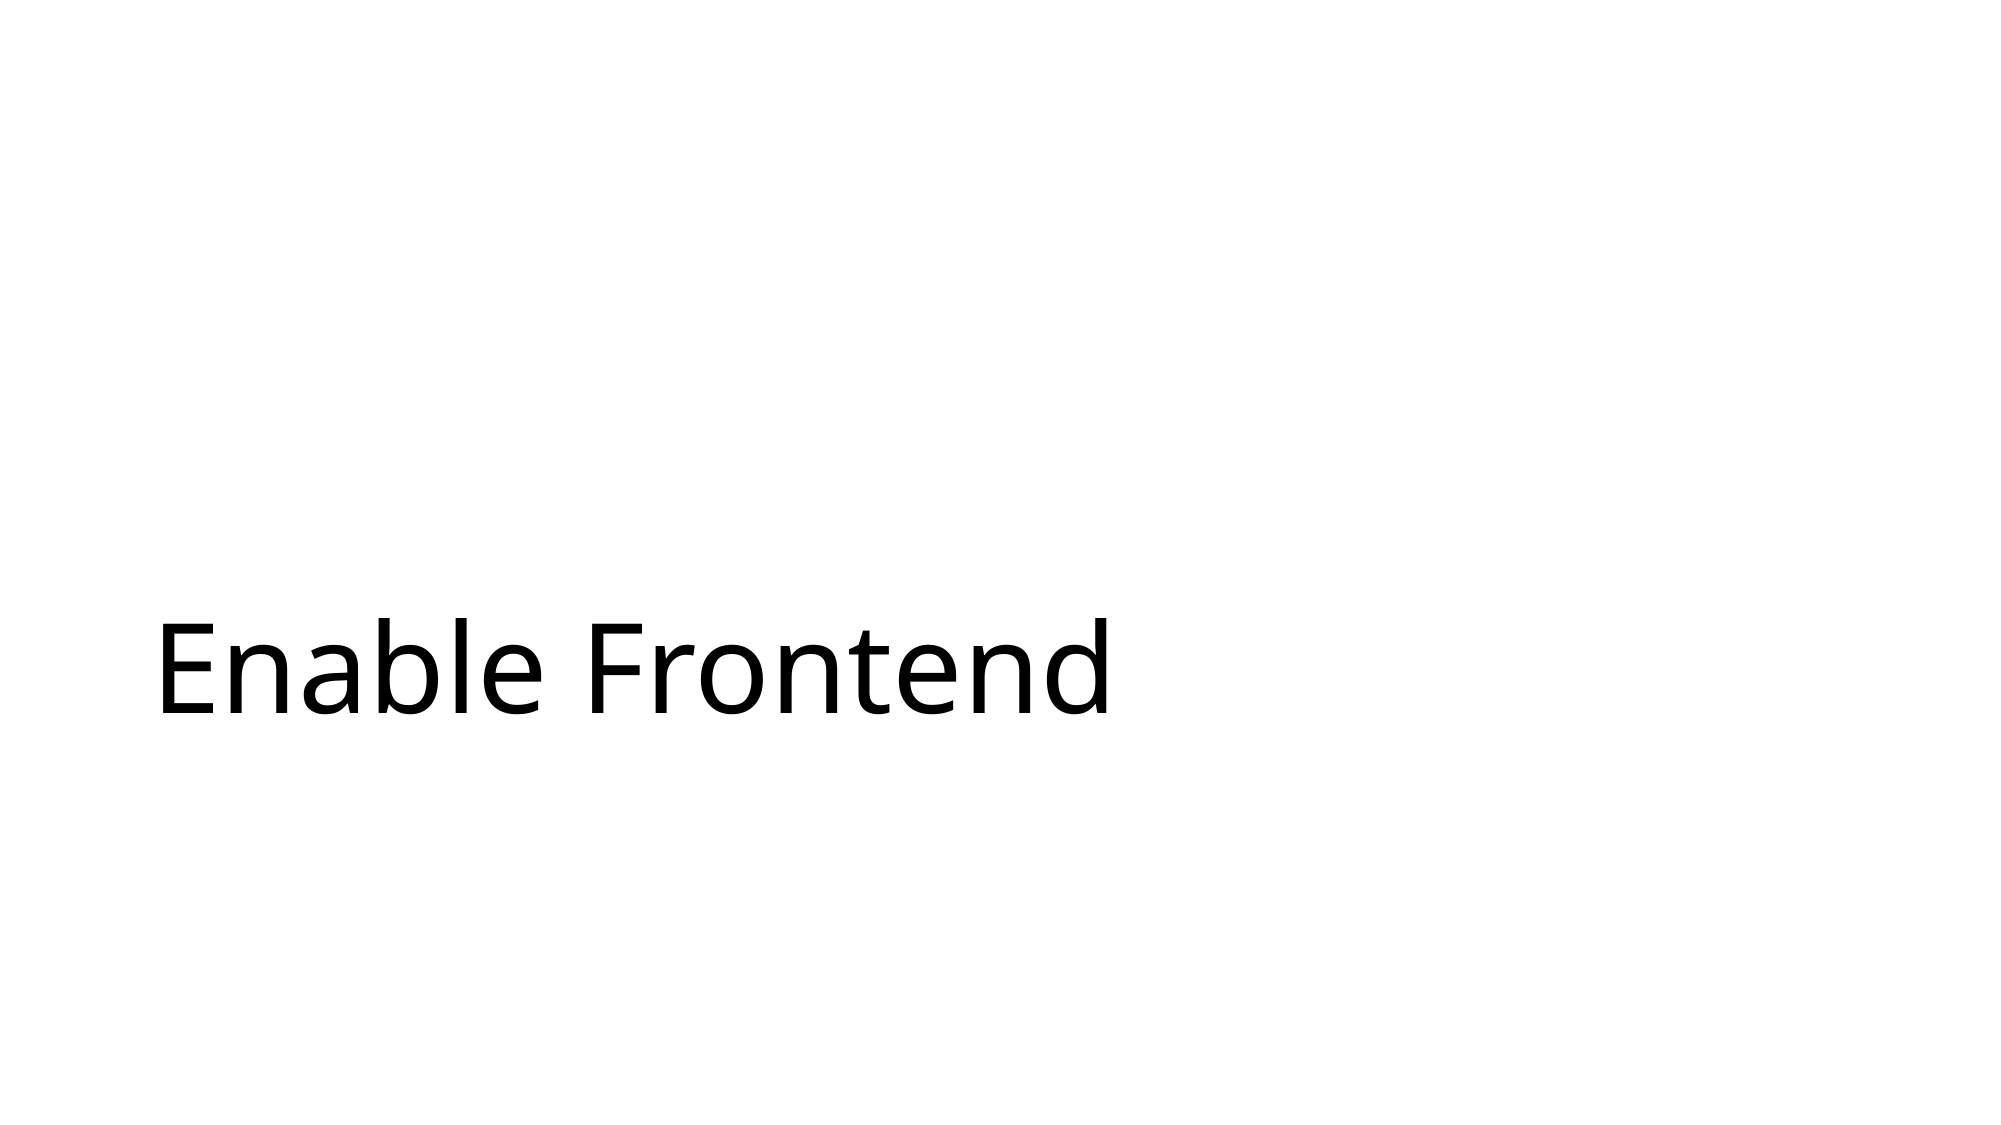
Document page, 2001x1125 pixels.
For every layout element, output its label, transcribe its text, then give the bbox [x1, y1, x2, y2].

title Enable Frontend [136, 280, 1862, 749]
